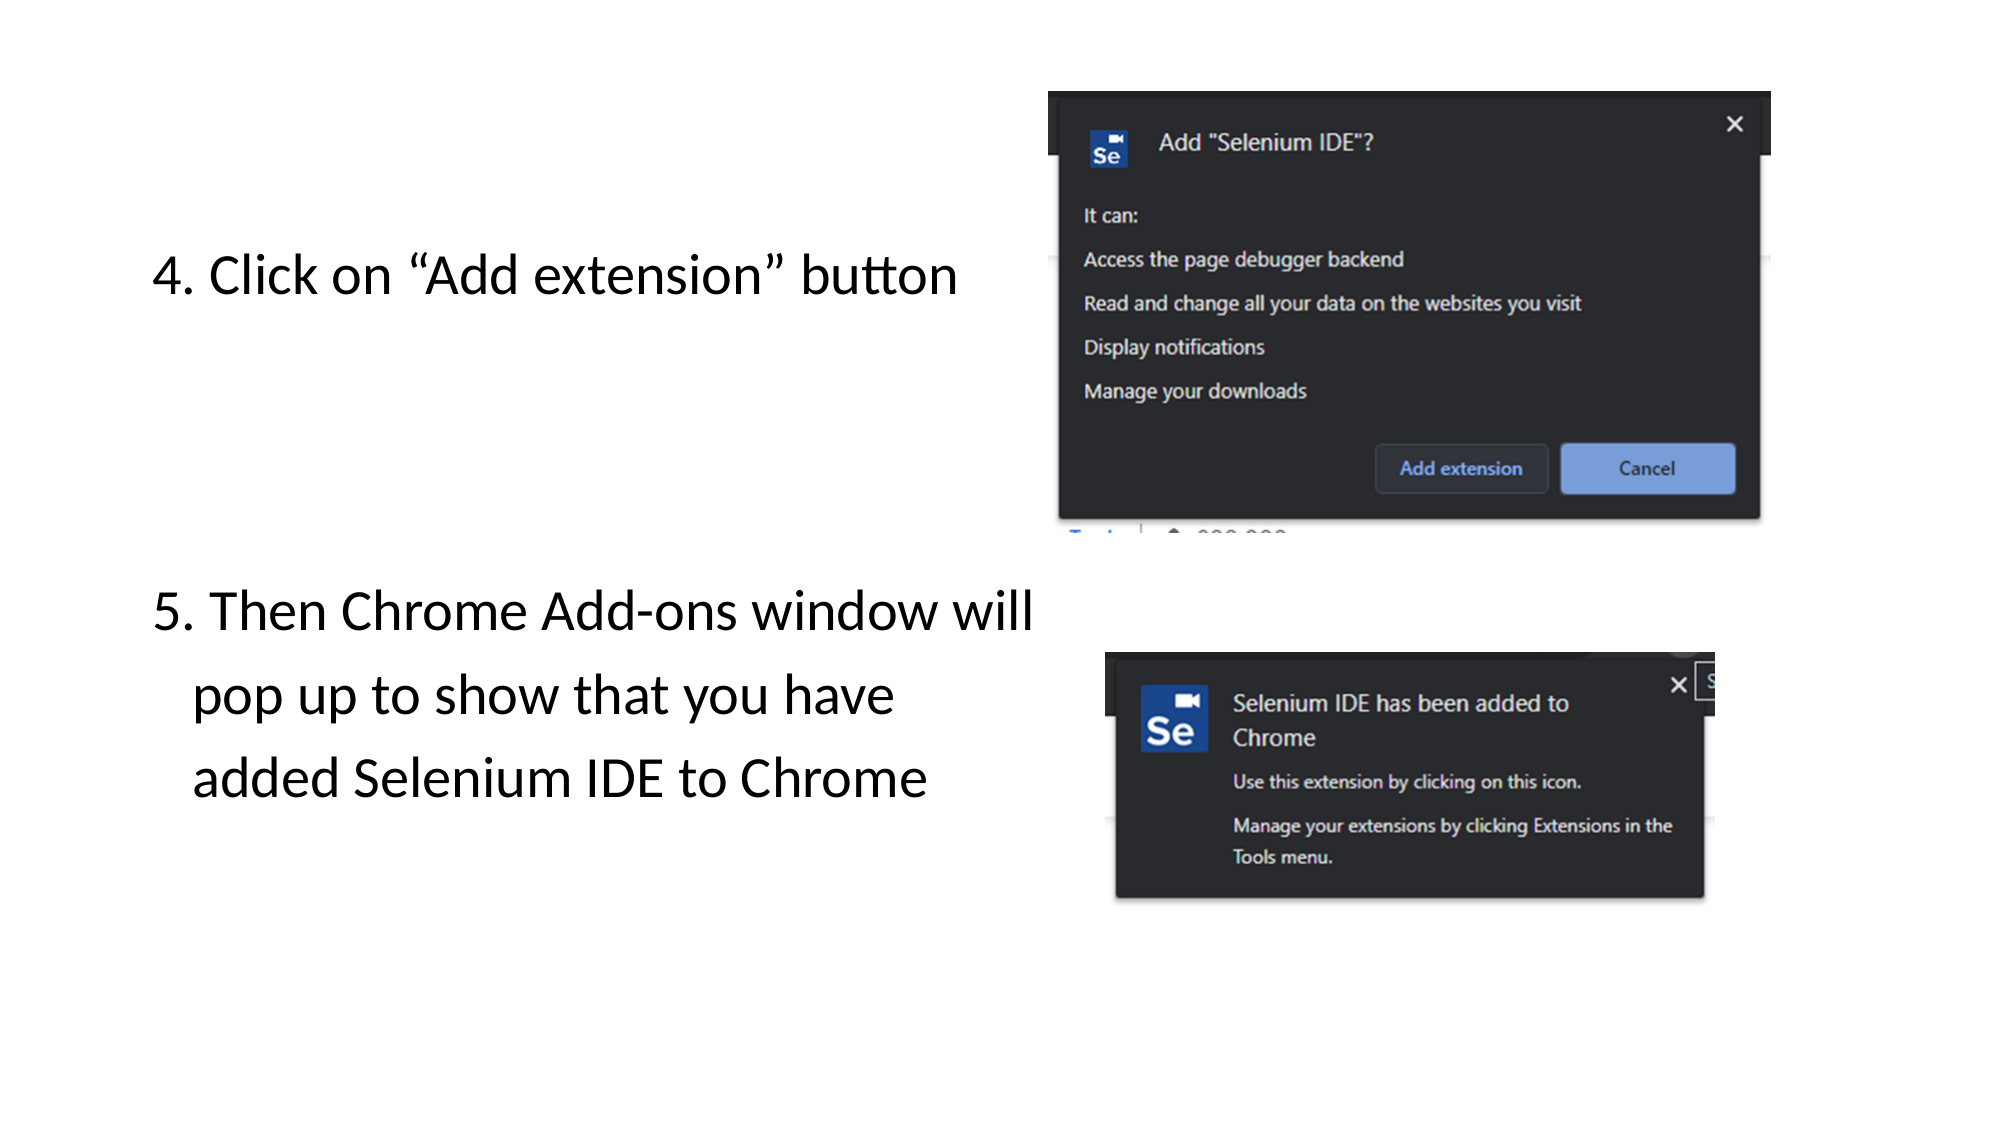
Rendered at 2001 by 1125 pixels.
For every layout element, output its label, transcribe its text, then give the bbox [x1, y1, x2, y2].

picture [1105, 652, 1715, 912]
picture [1048, 91, 1771, 533]
list 4. Click on “Add extension” button 5. Then Chrome Add-ons window will pop up to show that you have added Selenium IDE to Chrome [137, 62, 1863, 1014]
